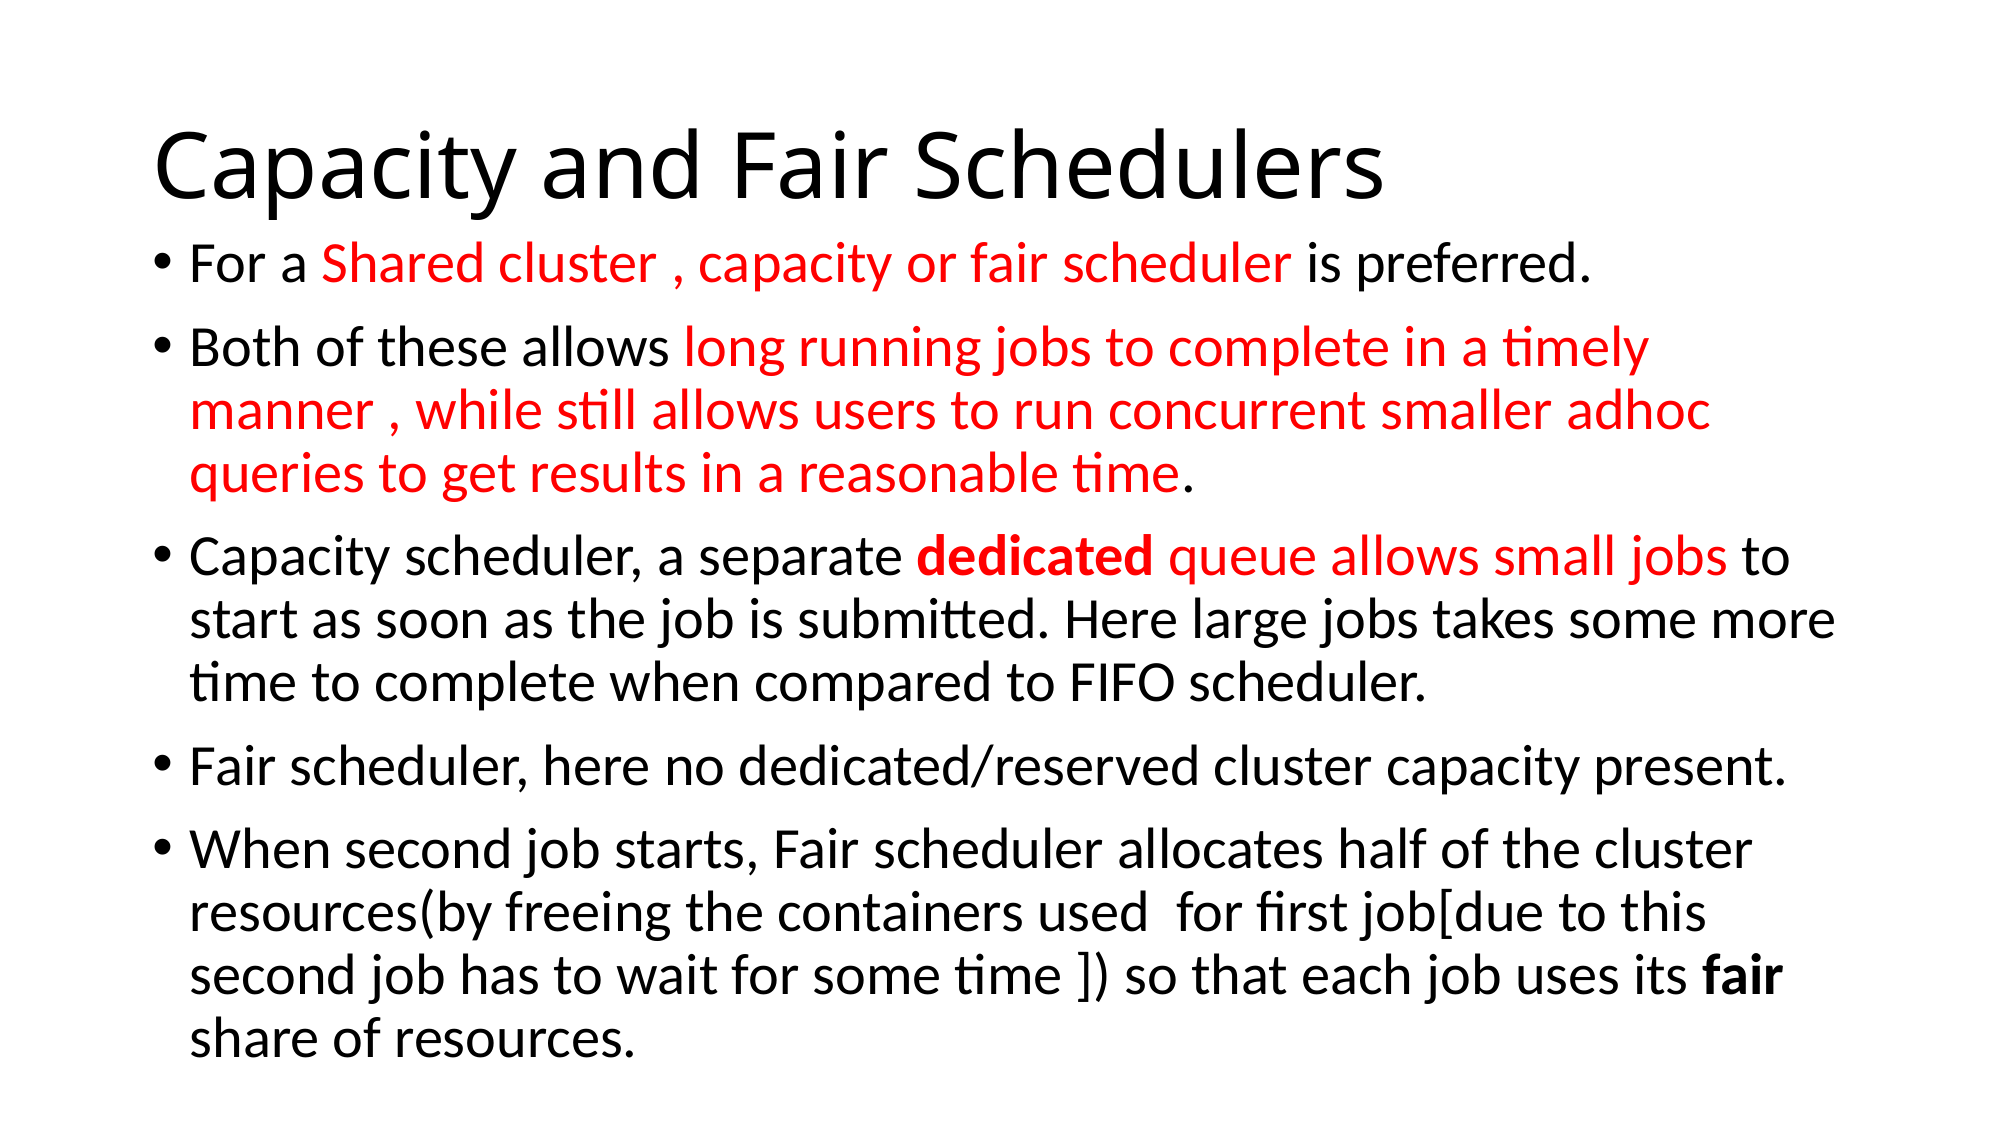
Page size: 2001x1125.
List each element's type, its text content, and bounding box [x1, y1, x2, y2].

title Capacity and Fair Schedulers [137, 59, 1863, 224]
list For a Shared cluster , capacity or fair scheduler is preferred. Both of these allows long running jobs to complete in a timely manner , while still allows users to run concurrent smaller adhoc queries to get results in a reasonable time. Capacity scheduler, a separate dedicated queue allows small jobs to start as soon as the job is submitted. Here large jobs takes some more time to complete when compared to FIFO scheduler. Fair scheduler, here no dedicated/reserved cluster capacity present. When second job starts, Fair scheduler allocates half of the cluster resources(by freeing the containers used for first job[due to this second job has to wait for some time ]) so that each job uses its fair share of resources. [137, 224, 1863, 1125]
